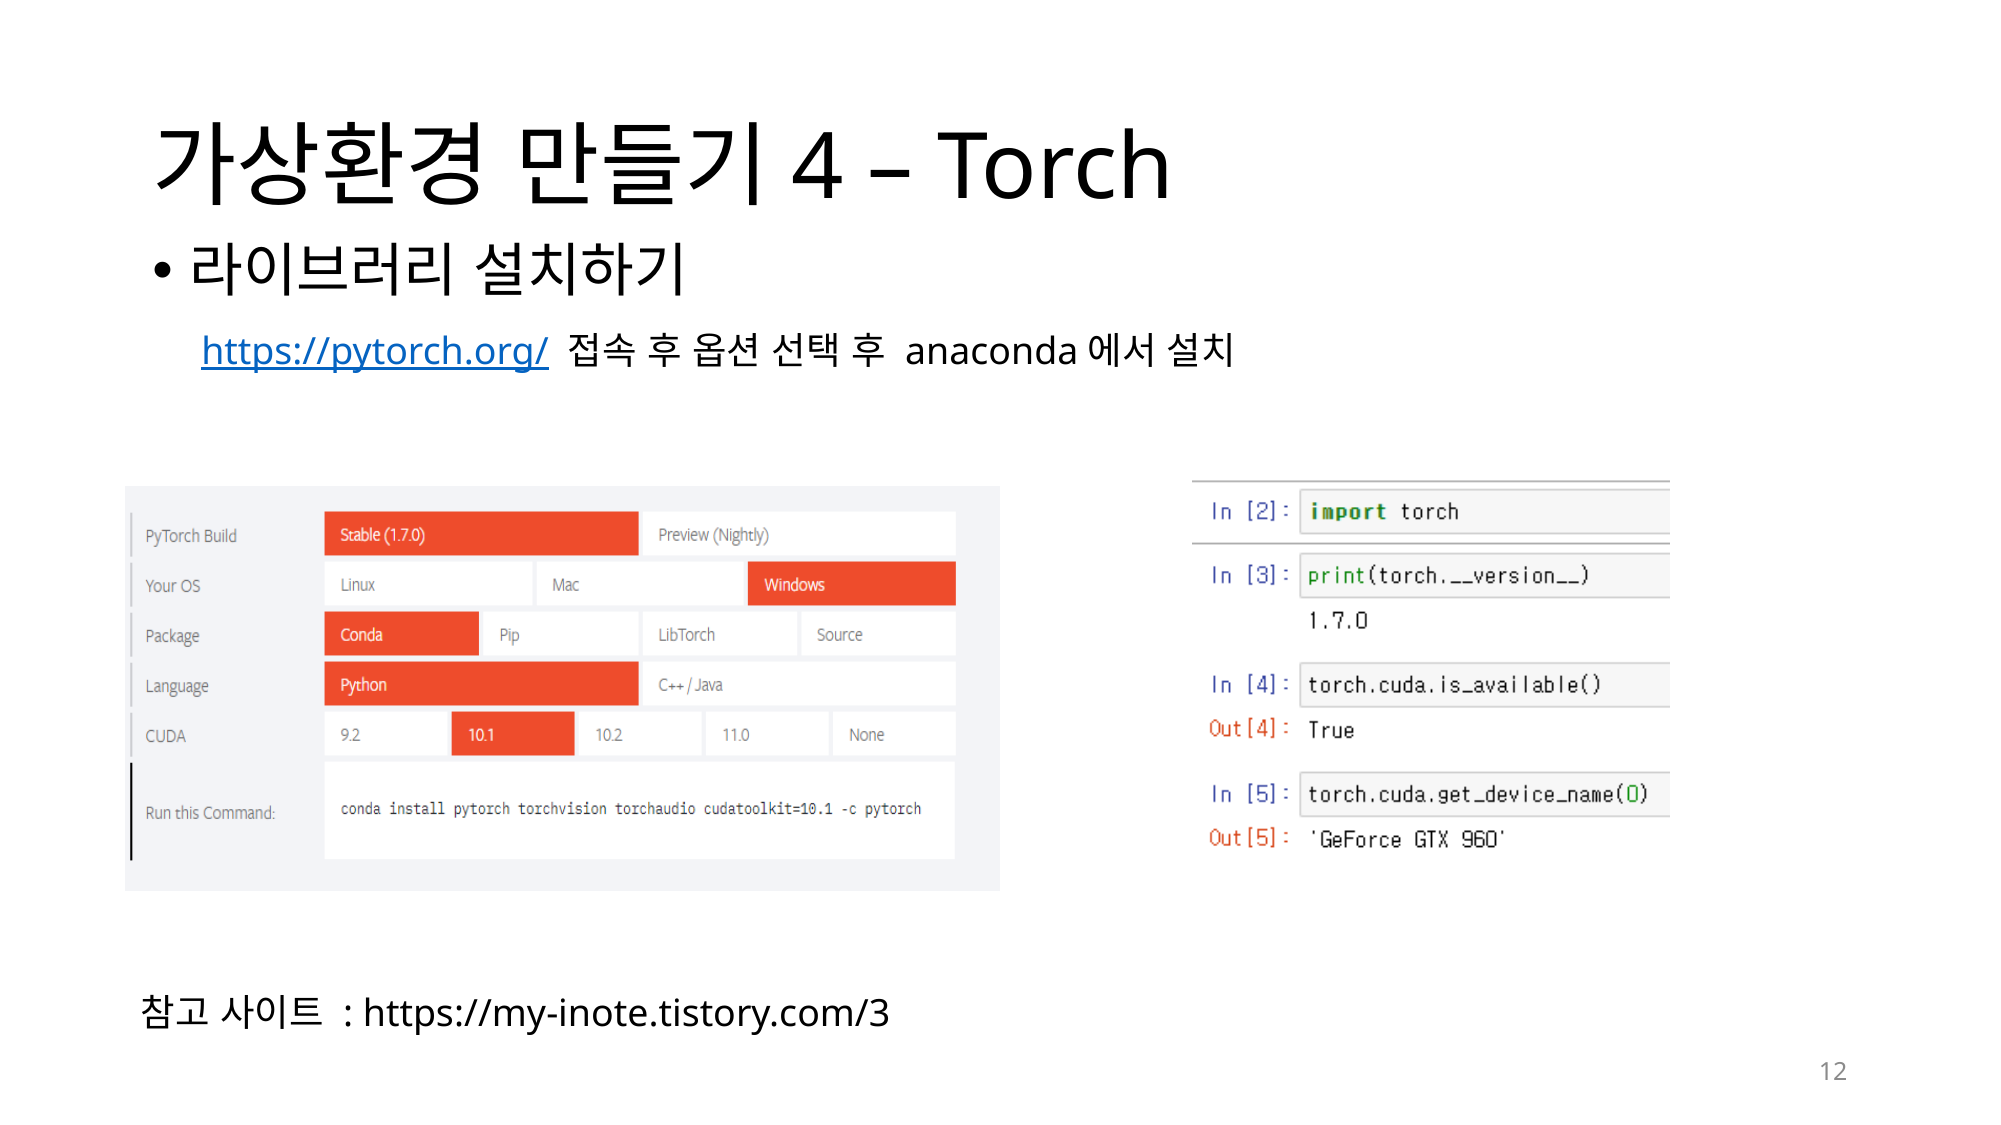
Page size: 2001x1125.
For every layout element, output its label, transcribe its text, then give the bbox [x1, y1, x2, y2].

list 라이브러리 설치하기 [137, 233, 1863, 769]
text_box https://pytorch.org/ 접속 후 옵션 선택 후 anaconda에서 설치 [186, 319, 1279, 386]
picture [125, 486, 1000, 891]
picture [1192, 469, 1670, 878]
title 가상환경 만들기4 – Torch [137, 59, 1863, 233]
text_box 참고 사이트 : https://my-inote.tistory.com/3 [125, 982, 1669, 1042]
slide_number 12 [1412, 1042, 1863, 1103]
